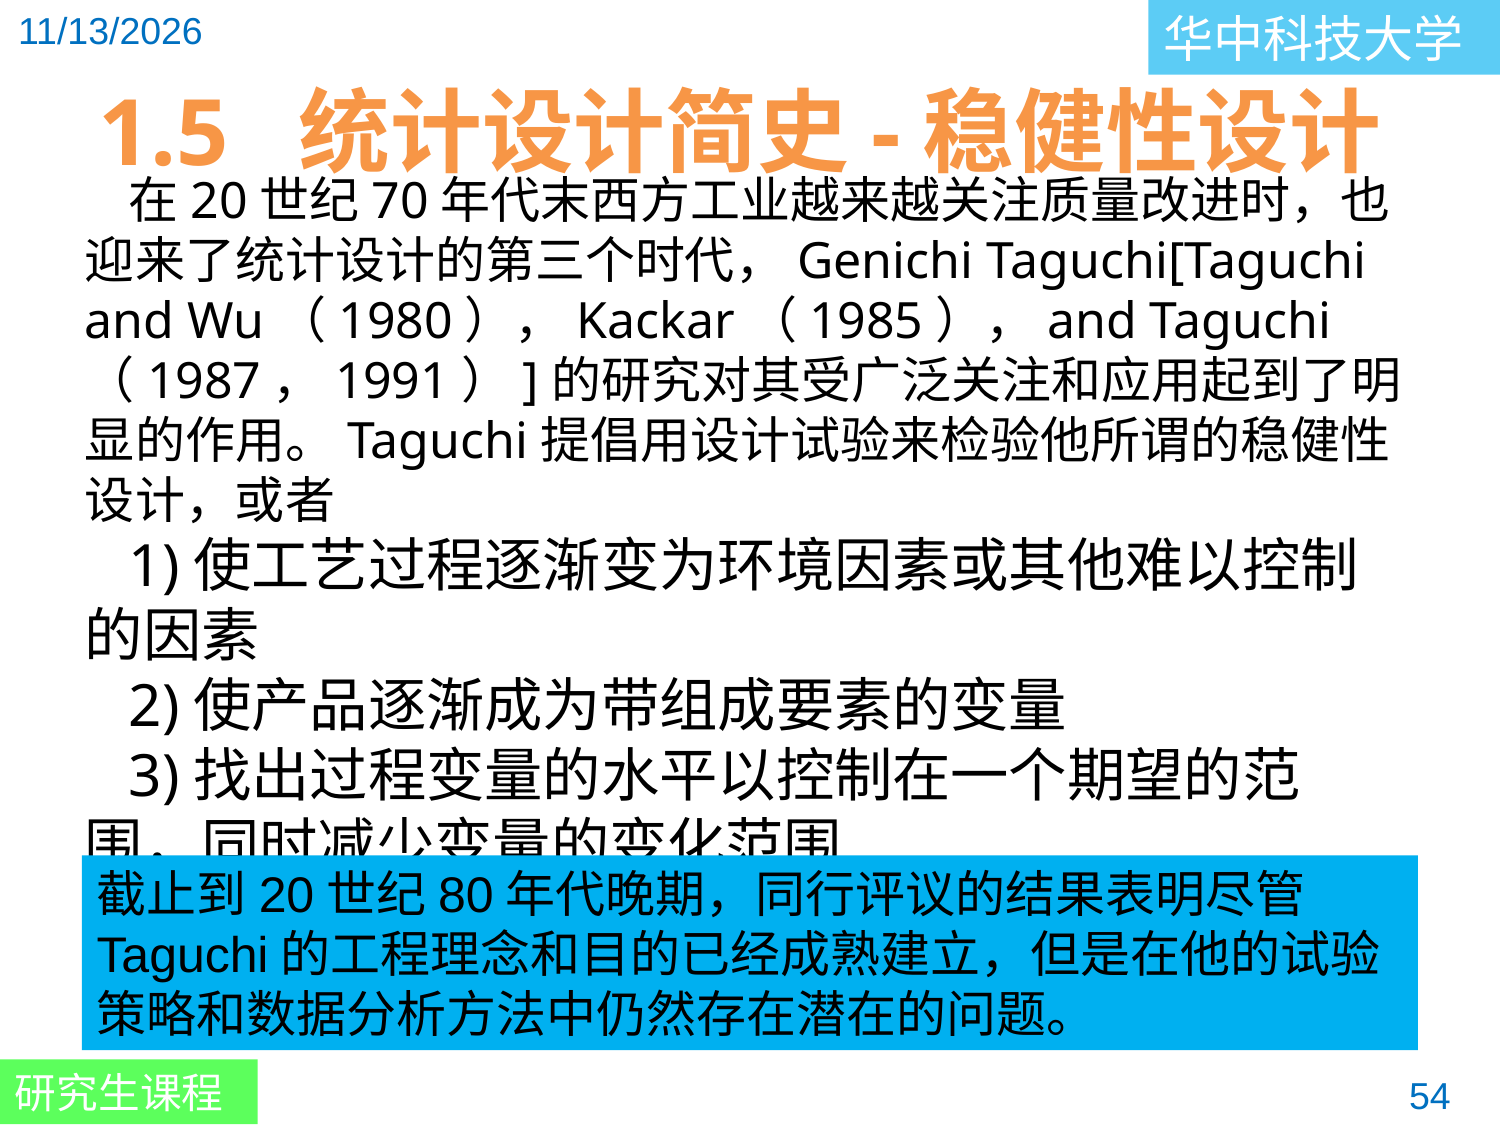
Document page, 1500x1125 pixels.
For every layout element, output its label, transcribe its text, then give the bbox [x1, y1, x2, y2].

title 1.5 统计设计简史-稳健性设计 [64, 34, 1416, 223]
text_box 截止到20世纪80年代晚期，同行评议的结果表明尽管Taguchi的工程理念和目的已经成熟建立，但是在他的试验策略和数据分析方法中仍然存在潜在的问题。 [81, 855, 1418, 1051]
text_box 在20世纪70年代末西方工业越来越关注质量改进时，也迎来了统计设计的第三个时代，Genichi Taguchi[Taguchi and Wu（1980），Kackar（1985），and Taguchi（1987，1991）]的研究对其受广泛关注和应用起到了明显的作用。Taguchi提倡用设计试验来检验他所谓的稳健性设计，或者 1)使工艺过程逐渐变为环境因素或其他难以控制的因素 2)使产品逐渐成为带组成要素的变量 3)找出过程变量的水平以控制在一个期望的范围，同时减少变量的变化范围 [70, 160, 1418, 886]
